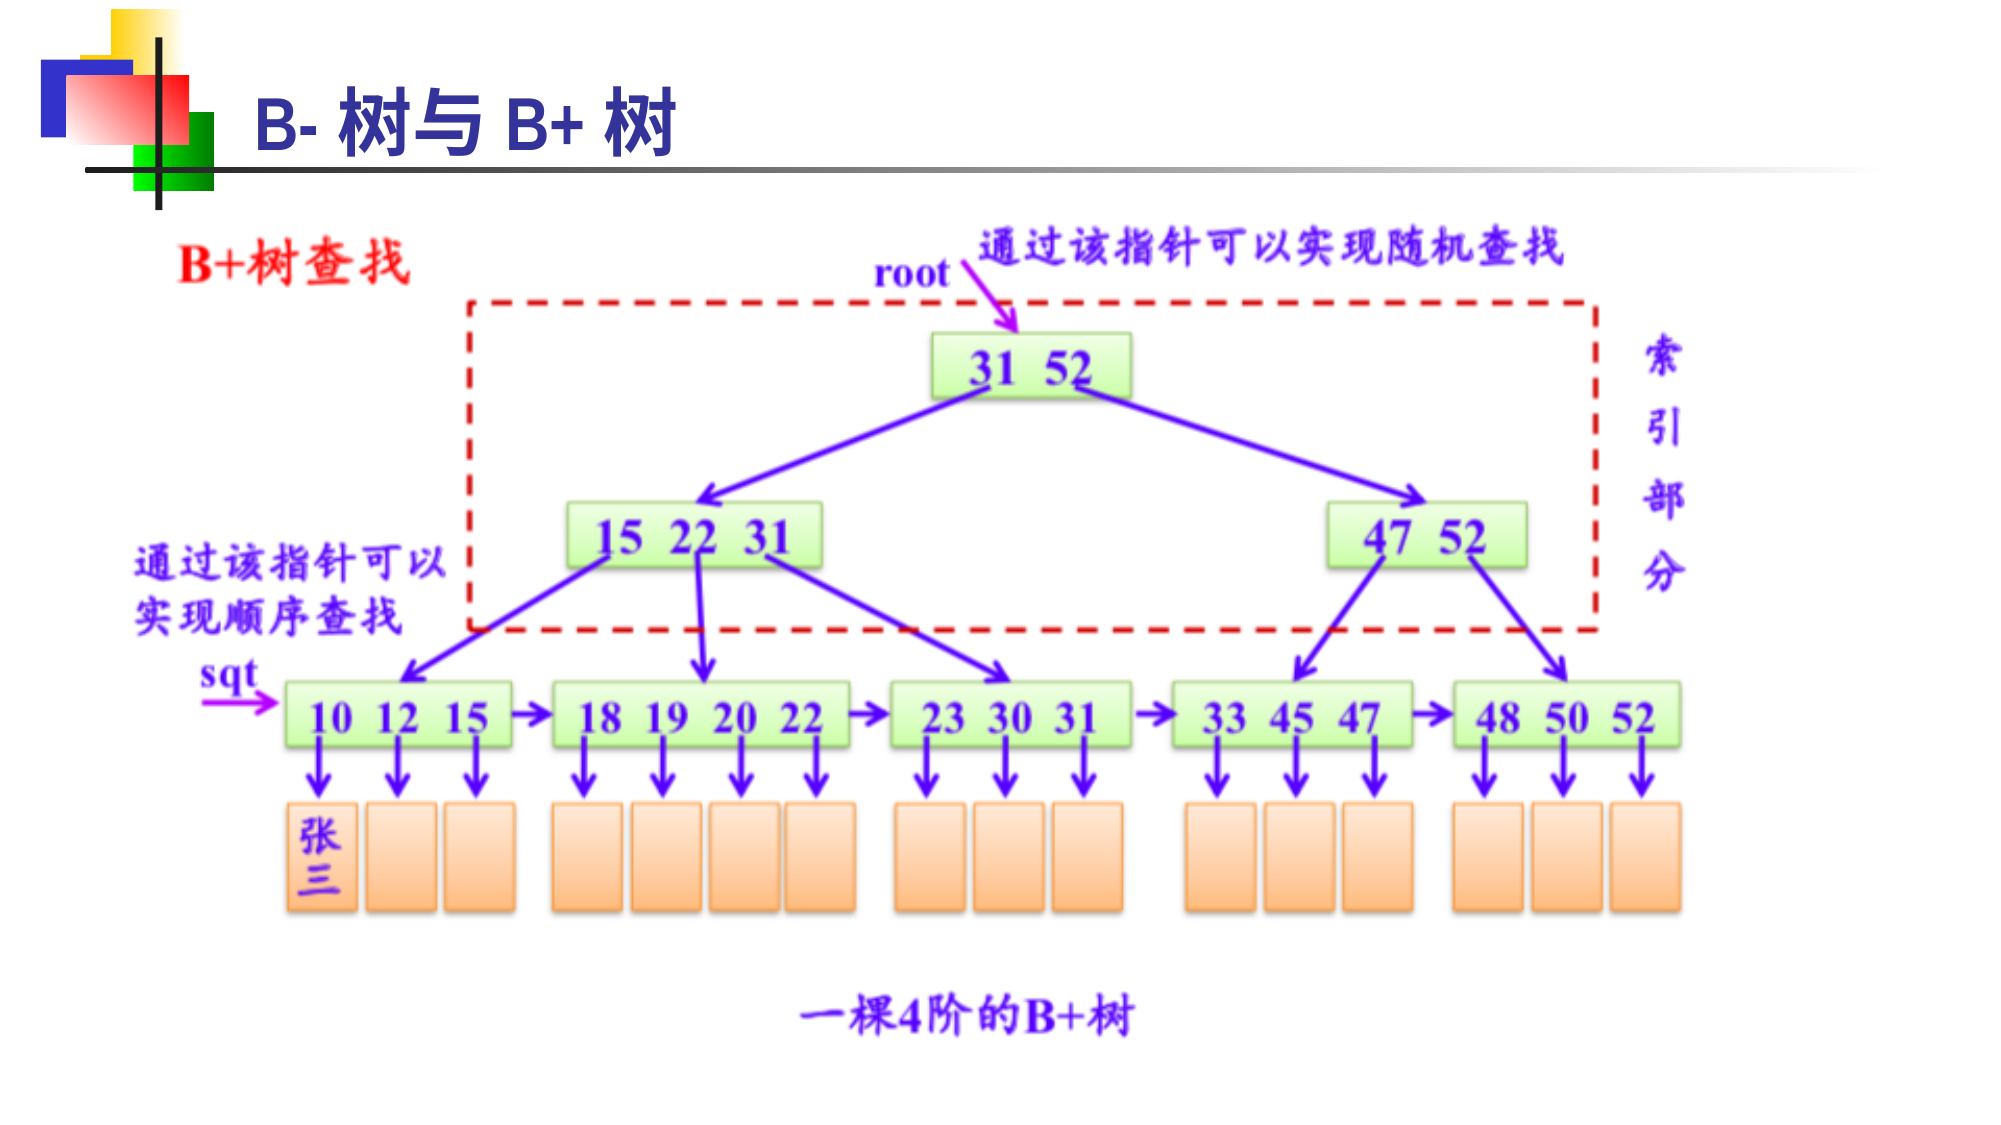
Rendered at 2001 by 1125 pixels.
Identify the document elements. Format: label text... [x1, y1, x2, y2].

text_box B-树与B+树 [239, 67, 1302, 173]
picture [121, 215, 1783, 1077]
